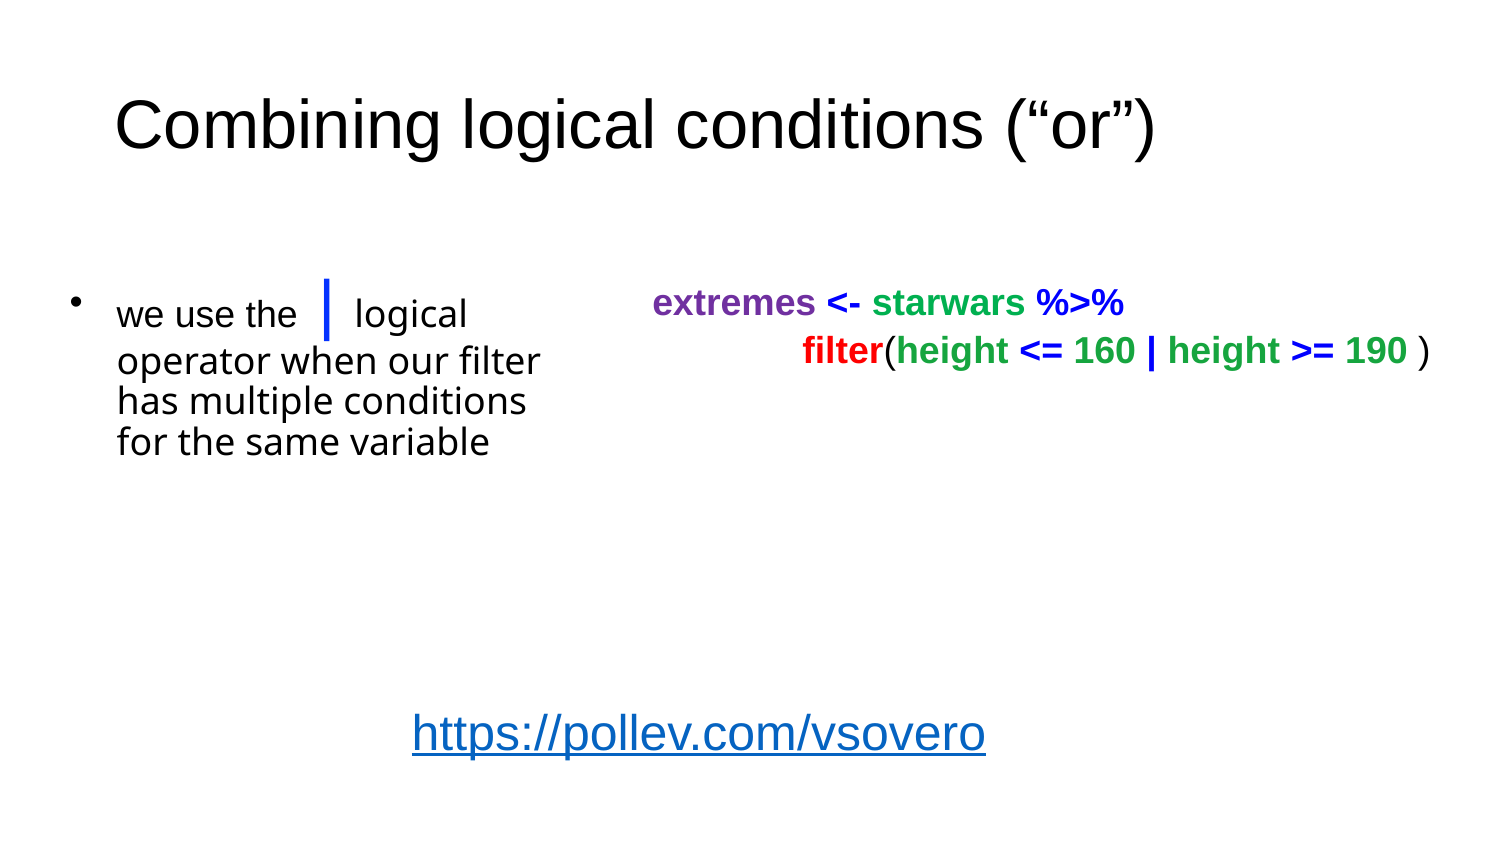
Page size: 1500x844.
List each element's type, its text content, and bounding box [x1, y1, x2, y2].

text_box https://pollev.com/vsovero [396, 692, 1397, 768]
list extremes <- starwars %>% filter(height <= 160 | height >= 190 ) [641, 217, 1479, 607]
text_box we use the | logical operator when our filter has multiple conditions for the same variable [42, 217, 599, 541]
title Combining logical conditions (“or”) [103, 44, 1397, 208]
